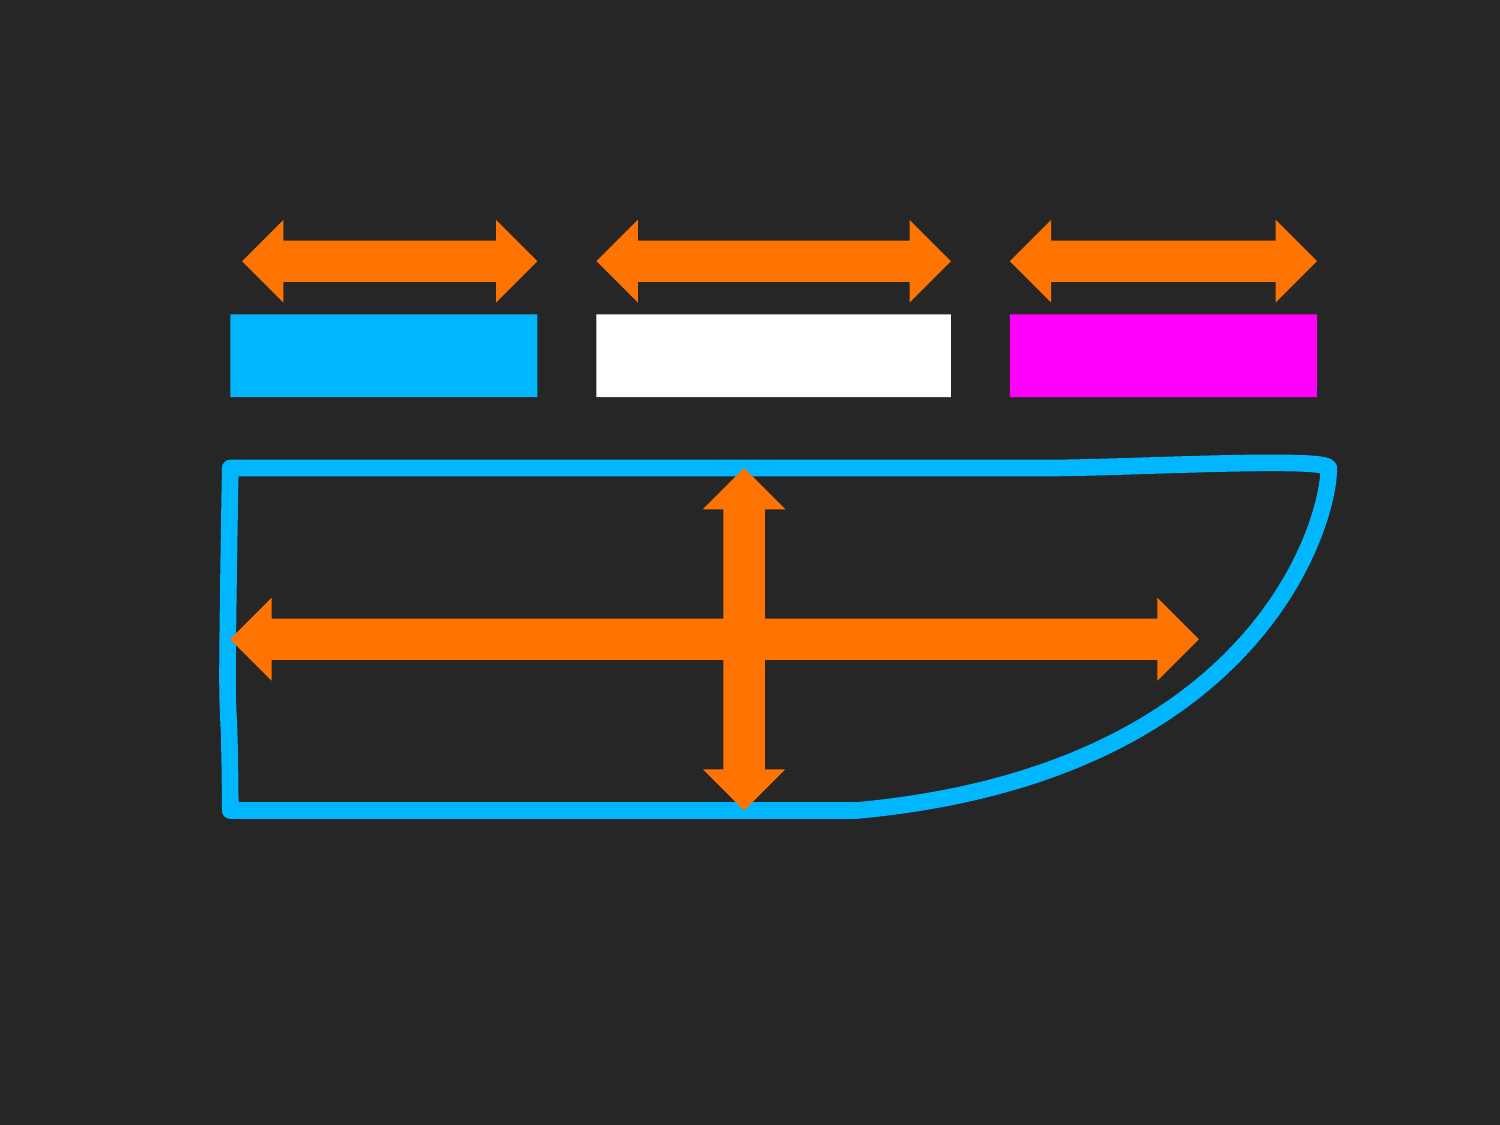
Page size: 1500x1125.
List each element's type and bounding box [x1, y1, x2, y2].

text_box [228, 312, 539, 399]
text_box [1007, 217, 1320, 305]
text_box [239, 217, 540, 305]
text_box [594, 217, 953, 305]
text_box [1008, 312, 1319, 399]
text_box [594, 312, 953, 399]
text_box [745, 460, 1331, 813]
text_box [700, 465, 788, 813]
text_box [767, 595, 1201, 683]
text_box [225, 465, 743, 813]
title [0, 0, 1500, 1125]
text_box [228, 595, 721, 683]
